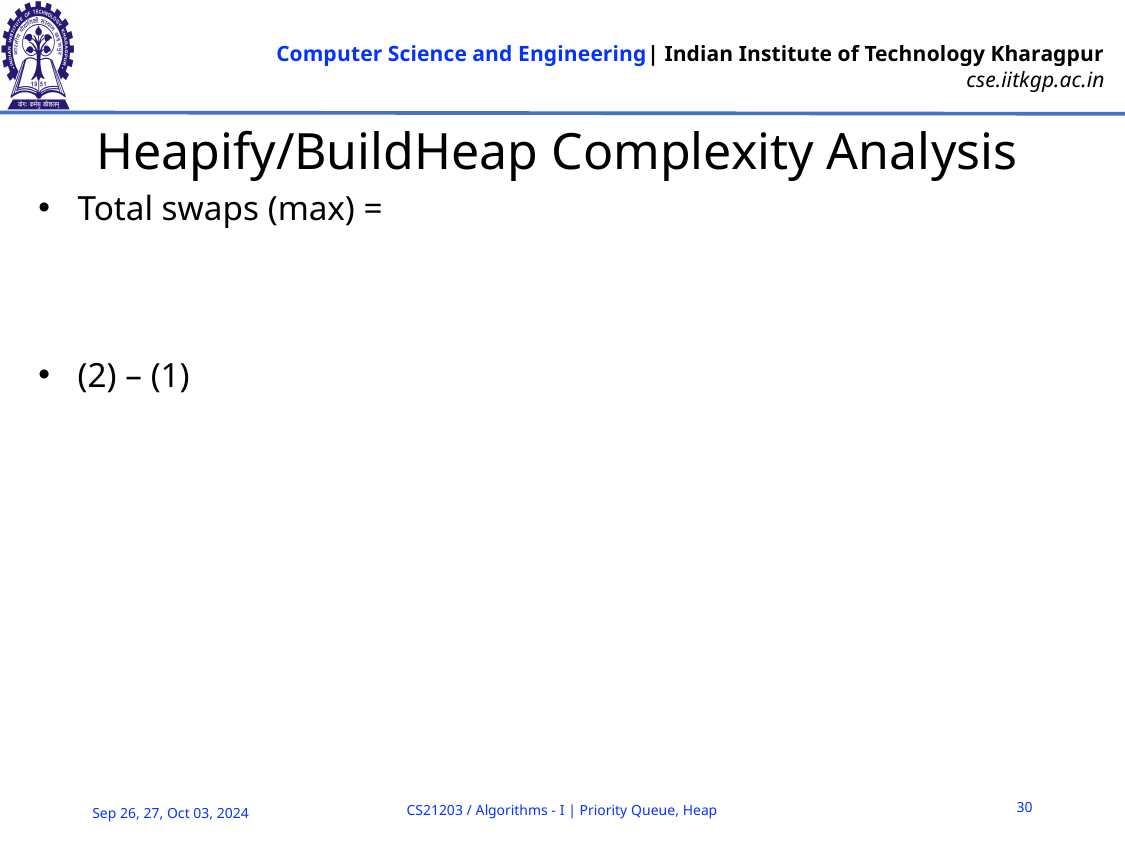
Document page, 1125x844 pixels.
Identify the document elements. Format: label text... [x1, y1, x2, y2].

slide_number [77, 798, 274, 844]
footer CS21203 / Algorithms - I | Priority Queue, Heap [185, 787, 940, 833]
slide_number 30 [992, 785, 1048, 831]
picture [1, 1, 74, 110]
title Heapify/BuildHeap Complexity Analysis [35, 78, 1078, 221]
